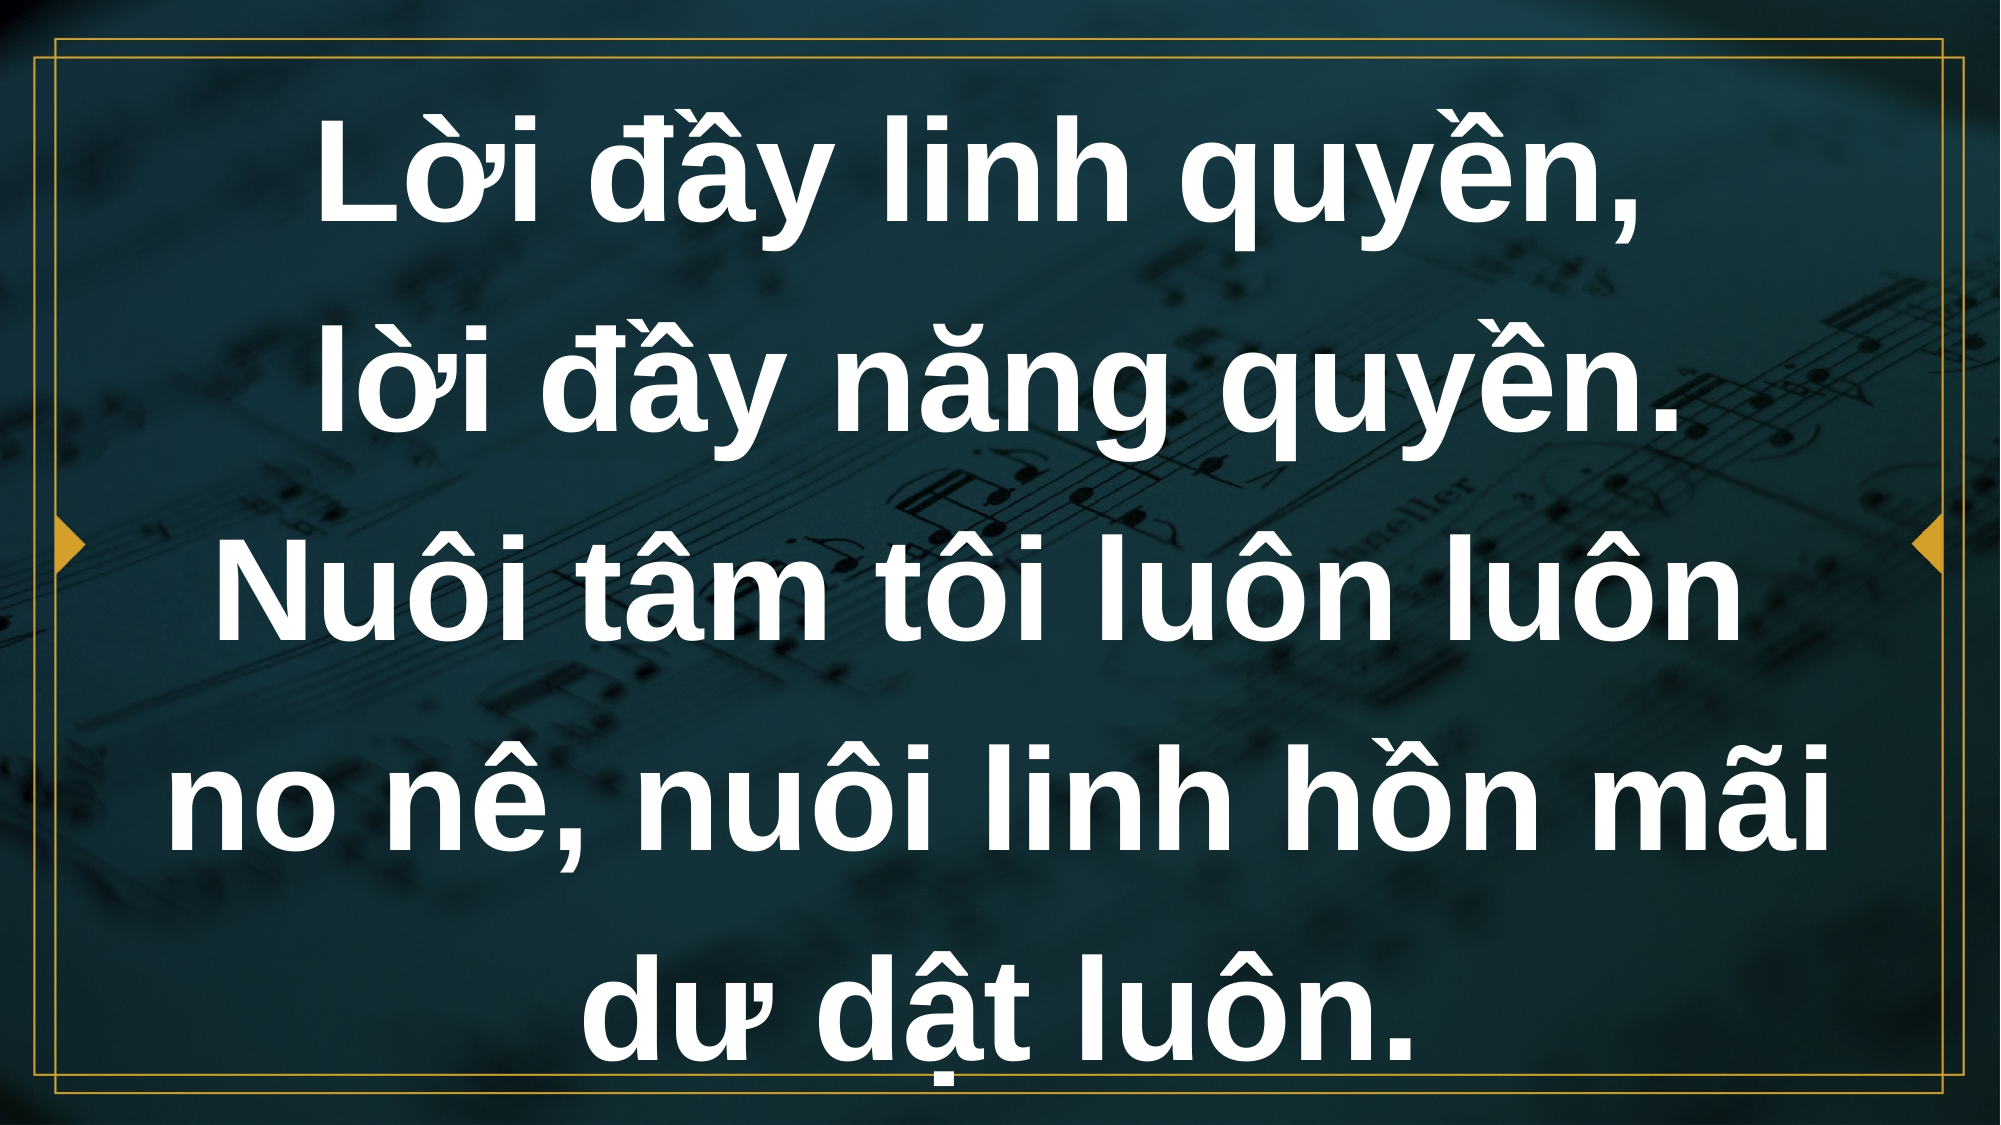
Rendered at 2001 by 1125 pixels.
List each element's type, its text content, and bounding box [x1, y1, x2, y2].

title Lời đầy linh quyền, lời đầy năng quyền. Nuôi tâm tôi luôn luôn no nê, nuôi linh hồn mãi dư dật luôn. [55, 53, 1945, 1077]
picture [0, 0, 2000, 1125]
